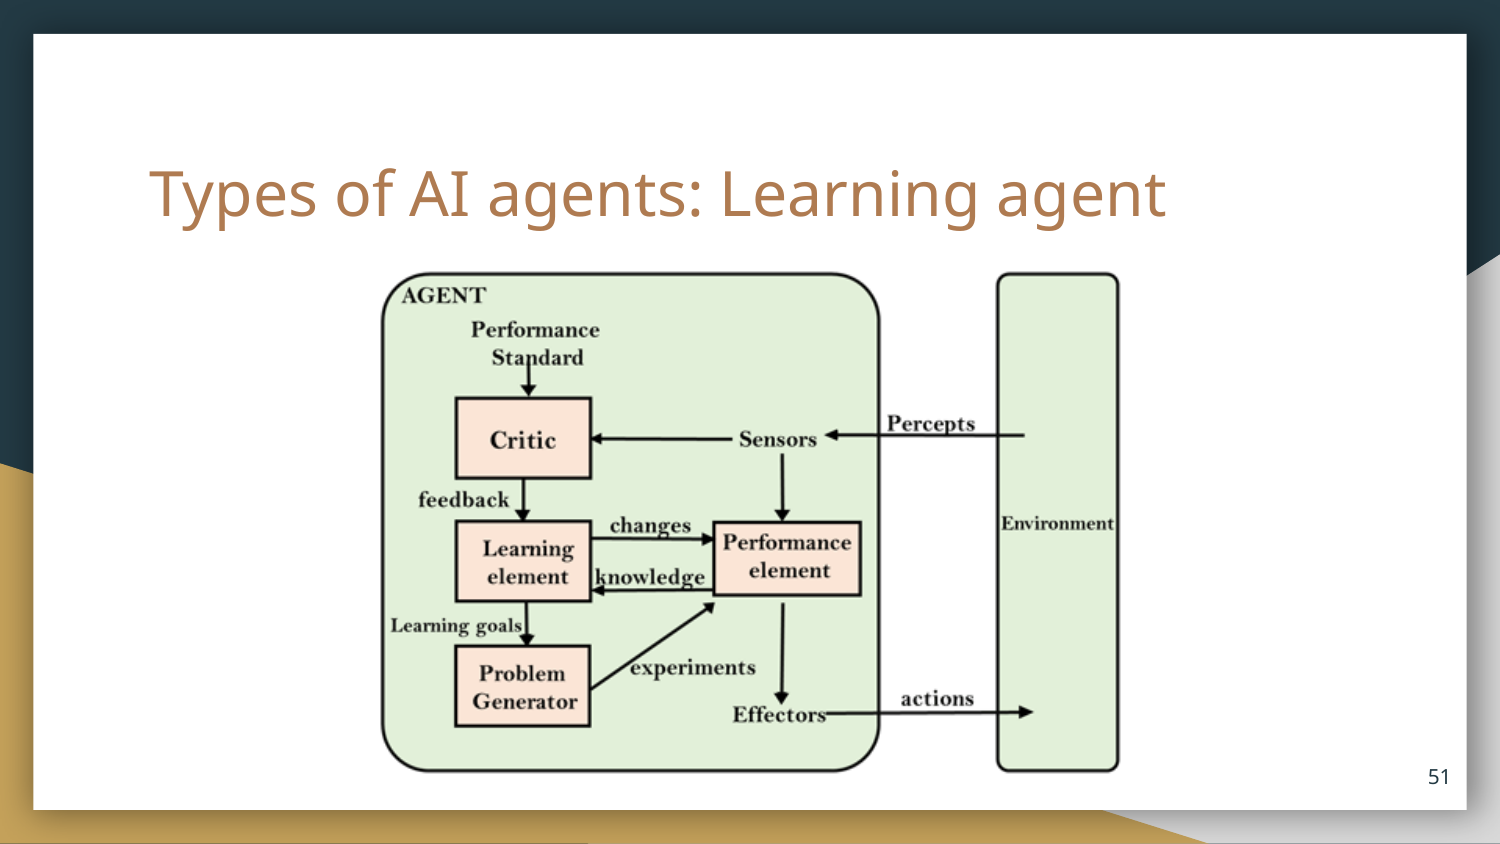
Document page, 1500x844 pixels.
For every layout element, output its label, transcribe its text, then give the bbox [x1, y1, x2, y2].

slide_number 51 [1376, 745, 1467, 810]
title Types of AI agents: Learning agent [134, 138, 1366, 296]
picture [359, 242, 1141, 805]
